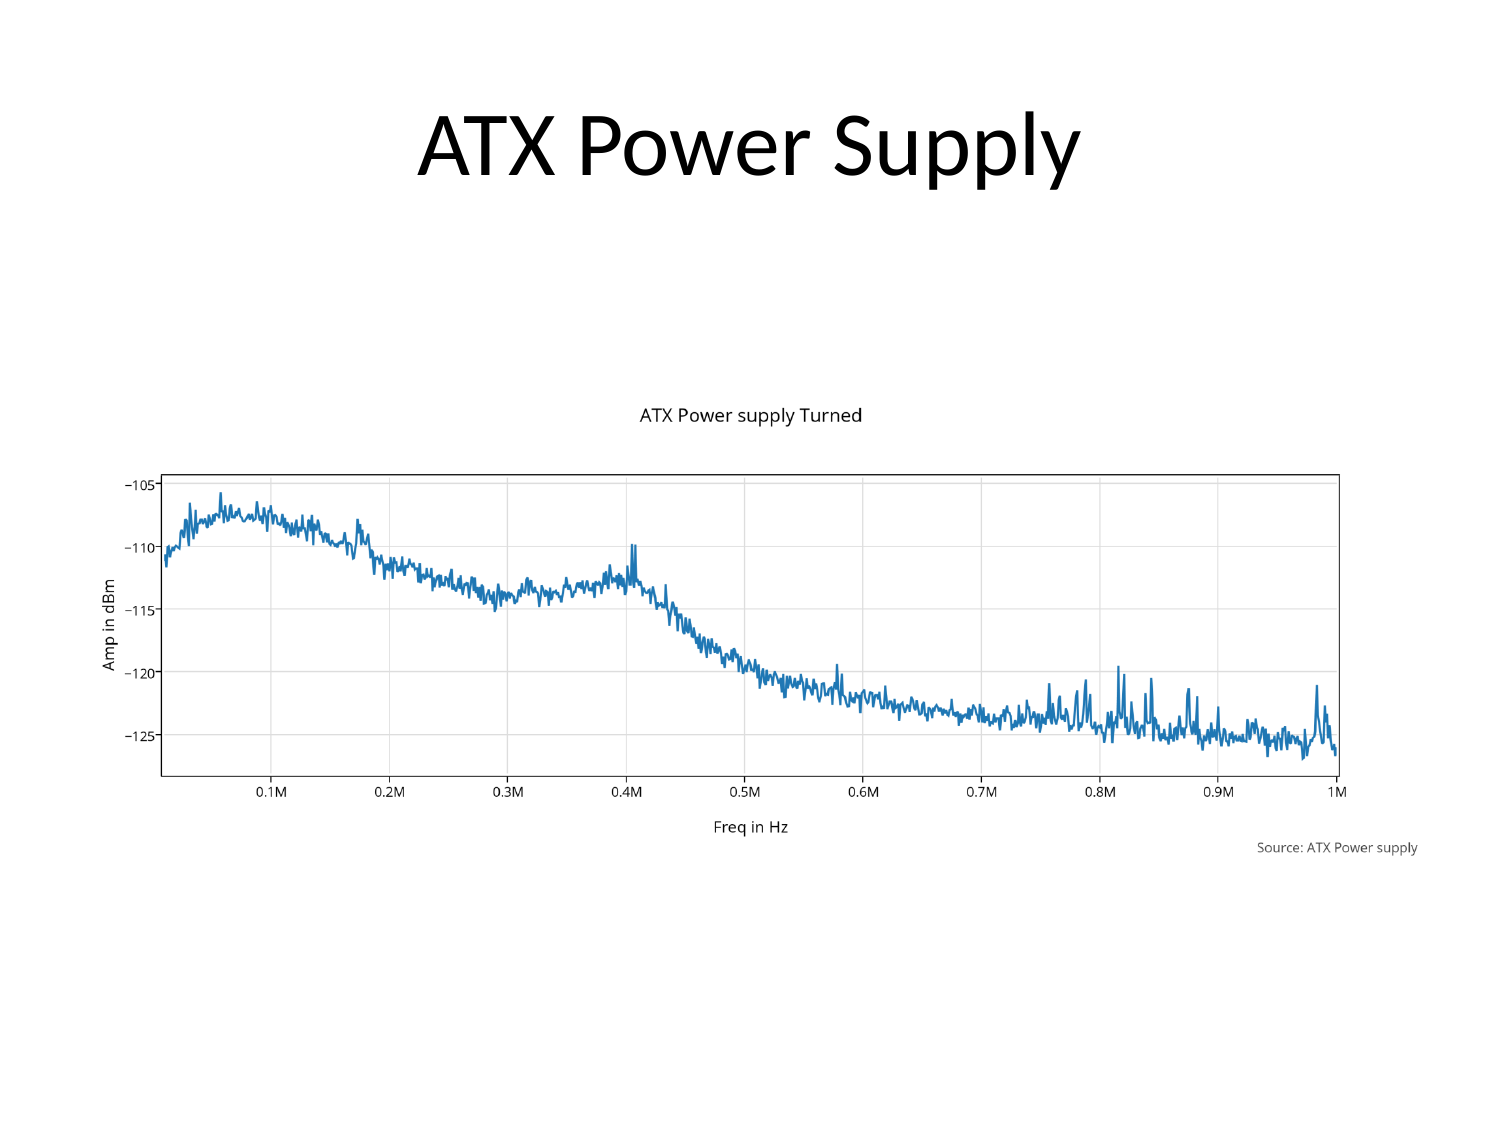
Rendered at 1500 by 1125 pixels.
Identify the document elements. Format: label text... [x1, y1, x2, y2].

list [74, 366, 1426, 863]
title ATX Power Supply [75, 45, 1425, 233]
